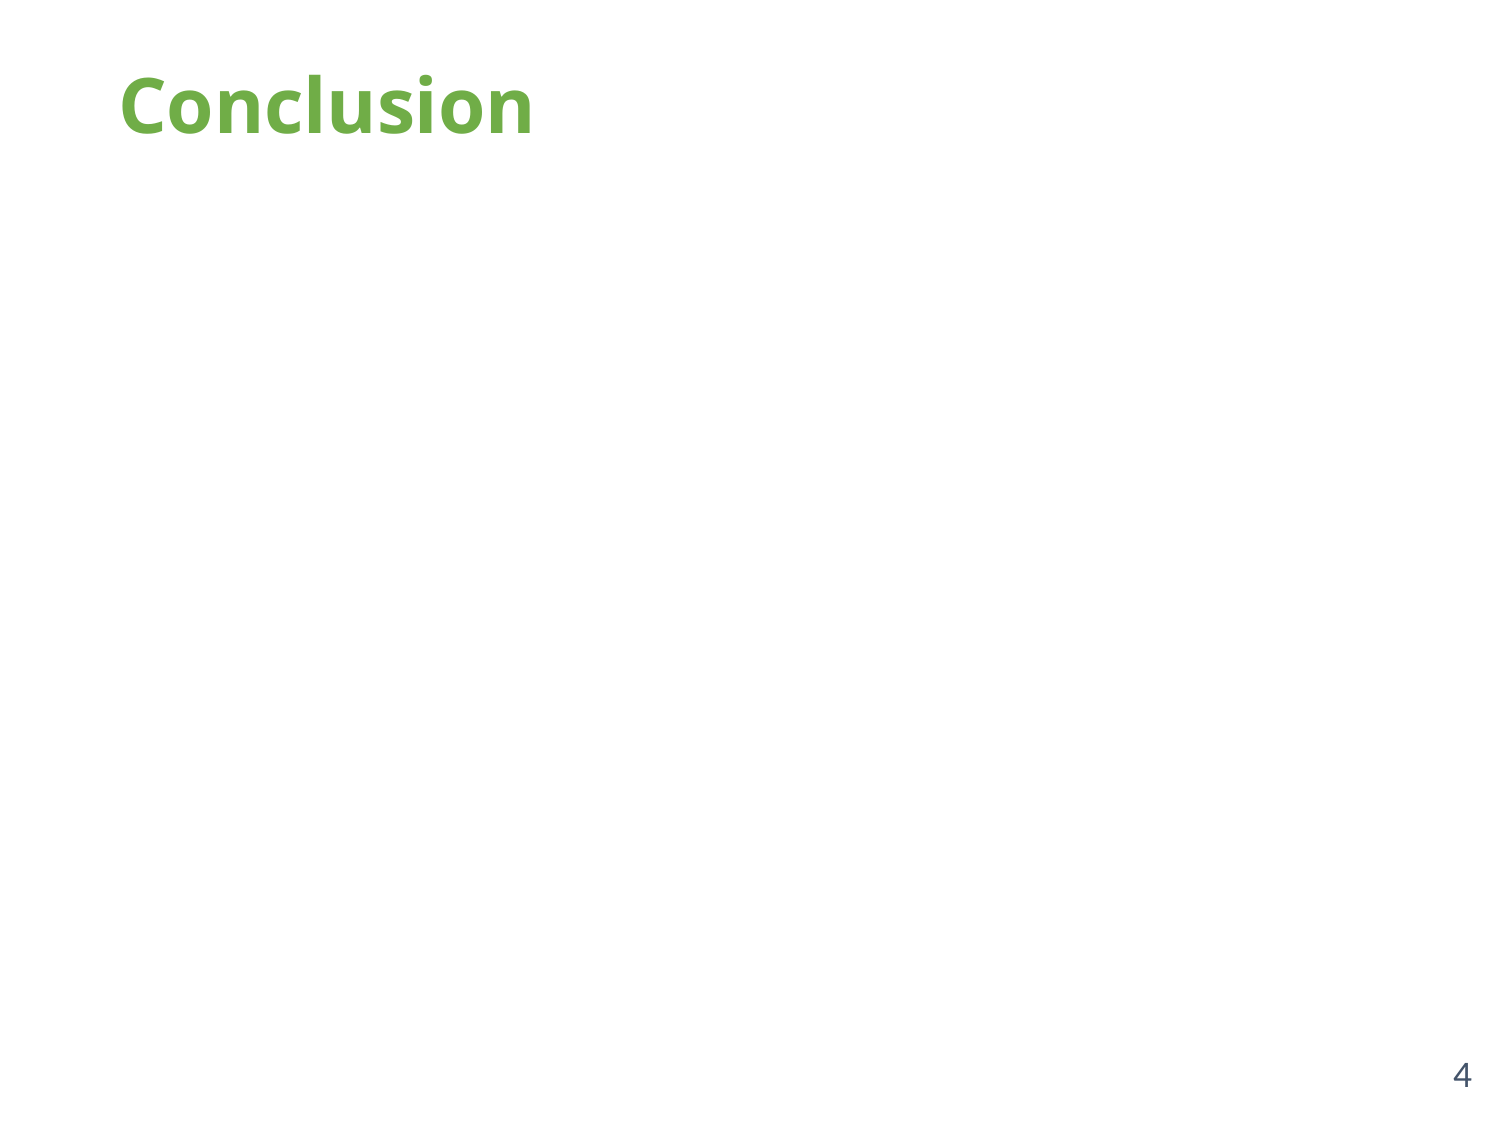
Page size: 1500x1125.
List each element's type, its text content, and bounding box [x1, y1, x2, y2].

slide_number 4 [1149, 1042, 1488, 1103]
title Conclusion [103, 59, 1397, 158]
